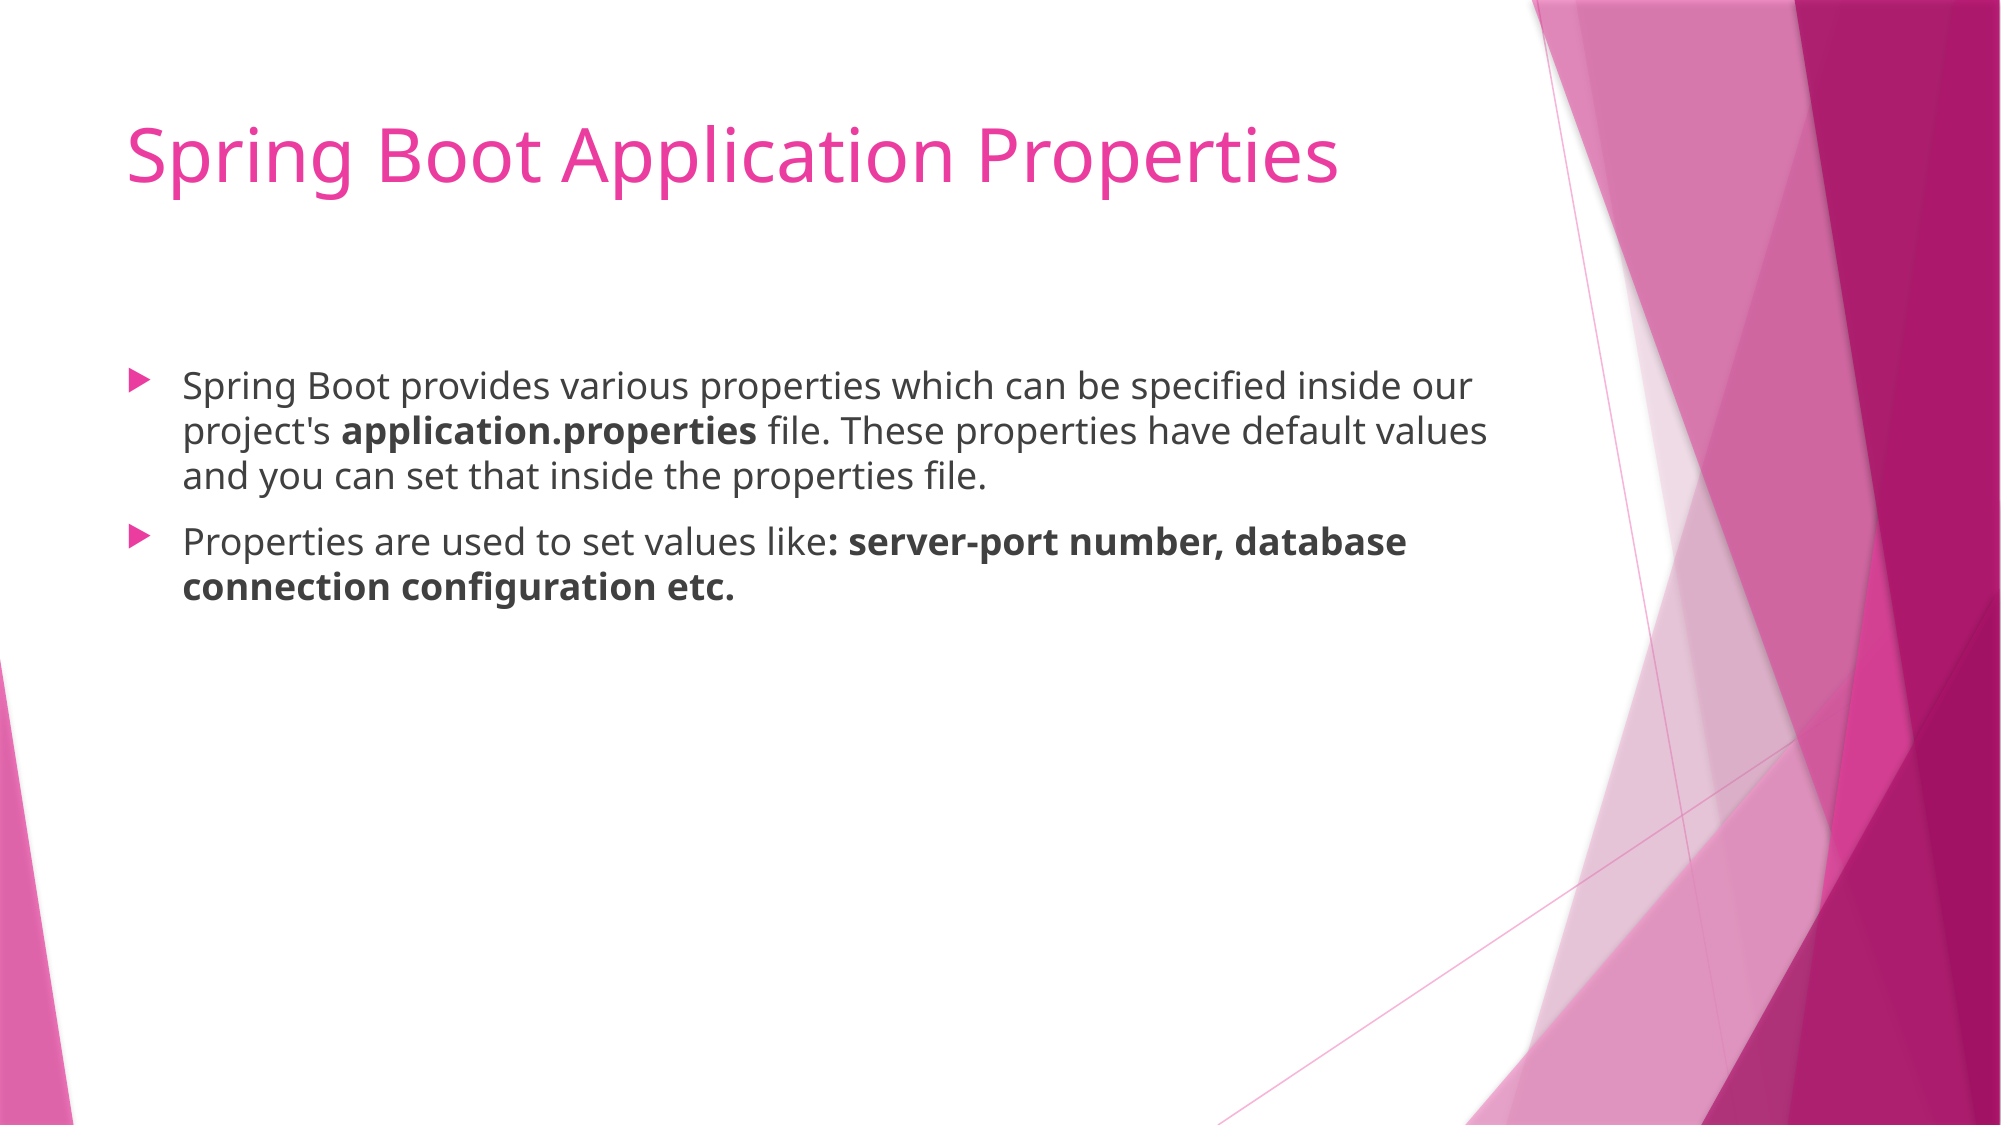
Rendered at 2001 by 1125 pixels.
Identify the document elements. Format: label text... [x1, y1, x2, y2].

list Spring Boot provides various properties which can be specified inside our project's application.properties file. These properties have default values and you can set that inside the properties file. Properties are used to set values like: server-port number, database connection configuration etc. [111, 354, 1522, 992]
title Spring Boot Application Properties [111, 99, 1522, 317]
